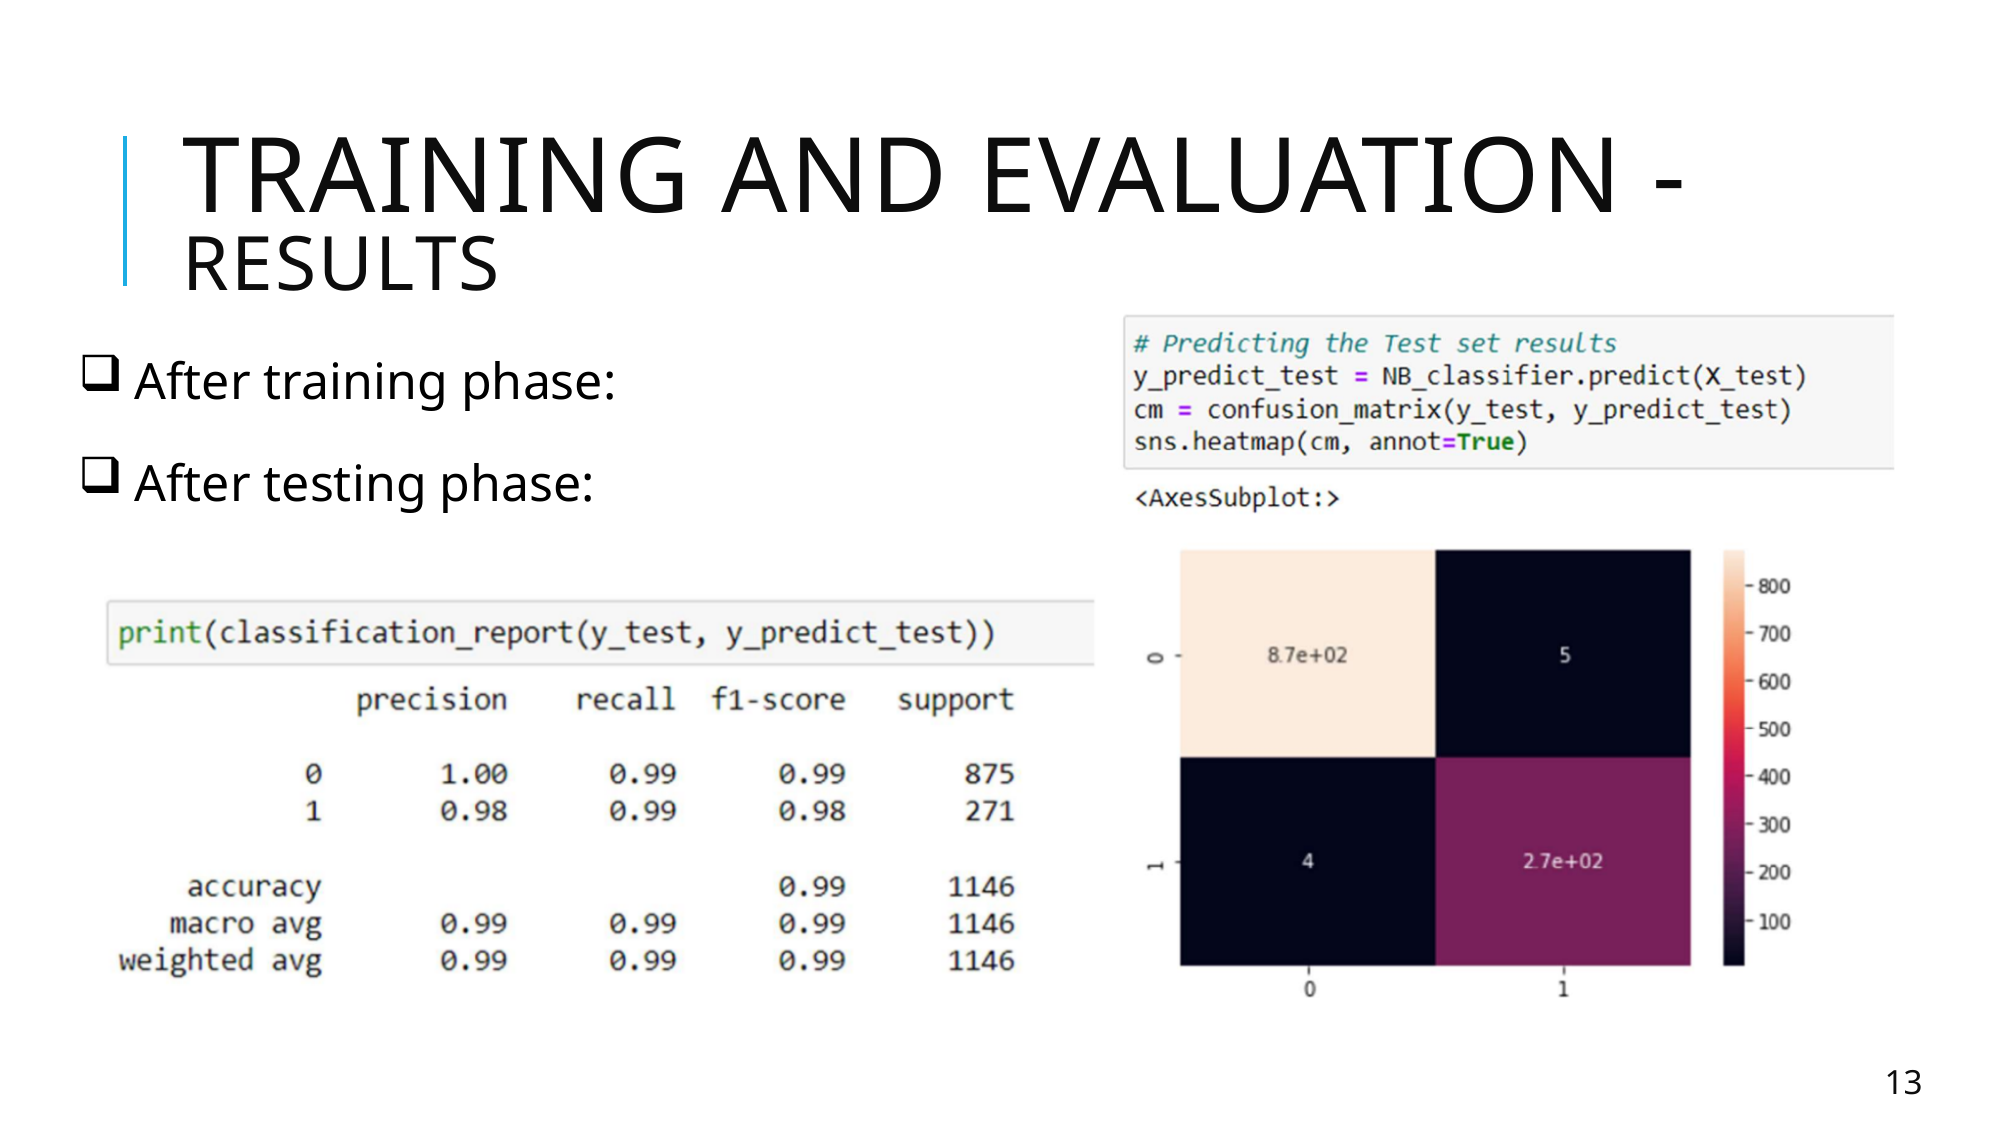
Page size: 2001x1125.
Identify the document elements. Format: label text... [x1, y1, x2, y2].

text_box After training phase: [63, 341, 632, 417]
picture [1113, 310, 1903, 1008]
picture [96, 581, 1109, 1008]
title Training and Evaluation - RESULTS [168, 96, 1763, 342]
text_box After testing phase: [63, 444, 611, 519]
slide_number 13 [1777, 1061, 1938, 1107]
